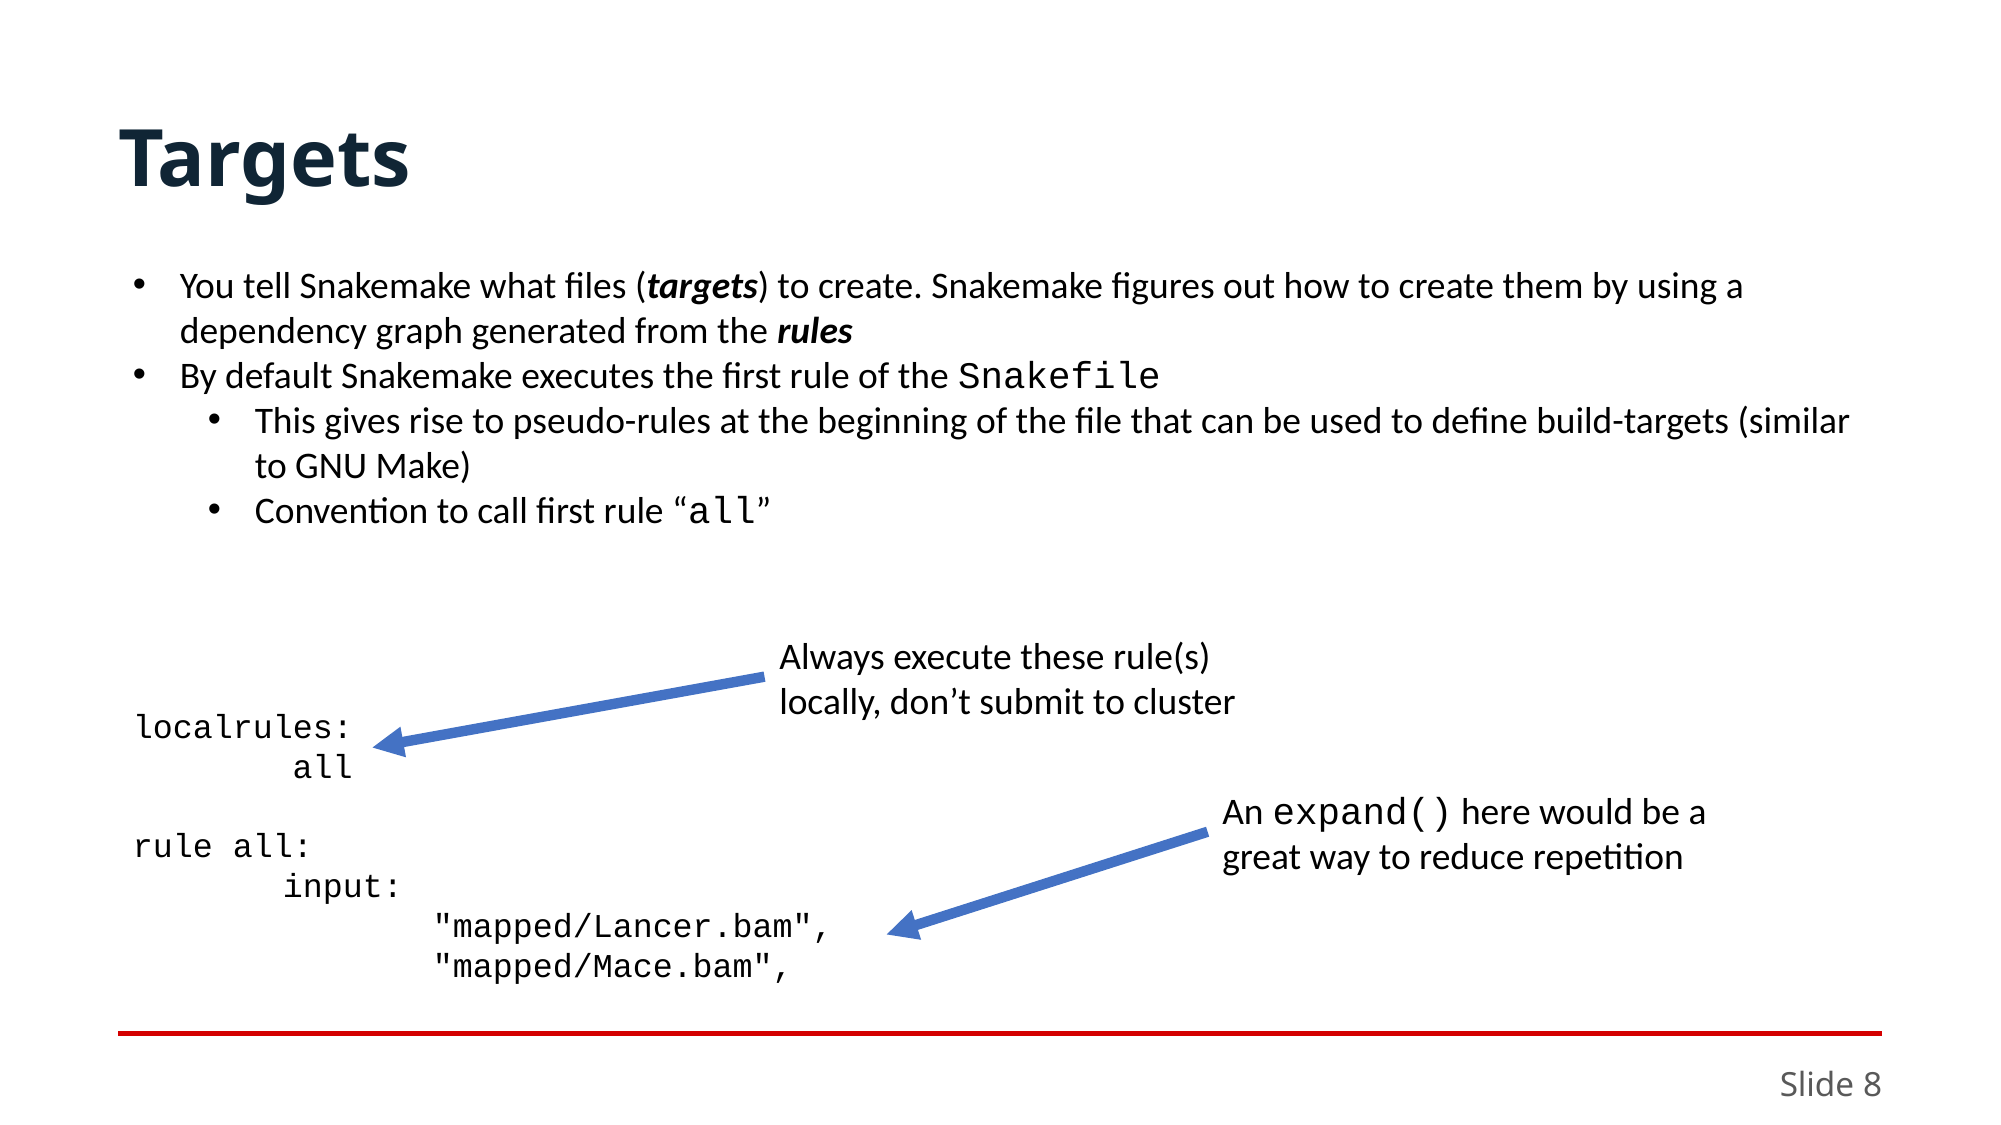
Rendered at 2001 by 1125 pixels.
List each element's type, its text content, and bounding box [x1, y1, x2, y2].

text_box An expand() here would be a great way to reduce repetition [1207, 779, 1734, 885]
title Targets [118, 118, 1883, 296]
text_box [886, 832, 1208, 935]
text_box localrules: all rule all: input: "mapped/Lancer.bam", "mapped/Mace.bam", [118, 697, 1882, 992]
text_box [372, 677, 765, 748]
slide_number Slide 8 [1488, 1062, 1883, 1093]
text_box You tell Snakemake what files (targets) to create. Snakemake figures out how to create them by using a dependency graph generated from the rules By default Snakemake executes the first rule of the Snakefile This gives rise to pseudo-rules at the beginning of the file that can be used to define build-targets (similar to GNU Make) Convention to call first rule “all” [118, 253, 1882, 539]
text_box Always execute these rule(s) locally, don’t submit to cluster [764, 624, 1291, 729]
